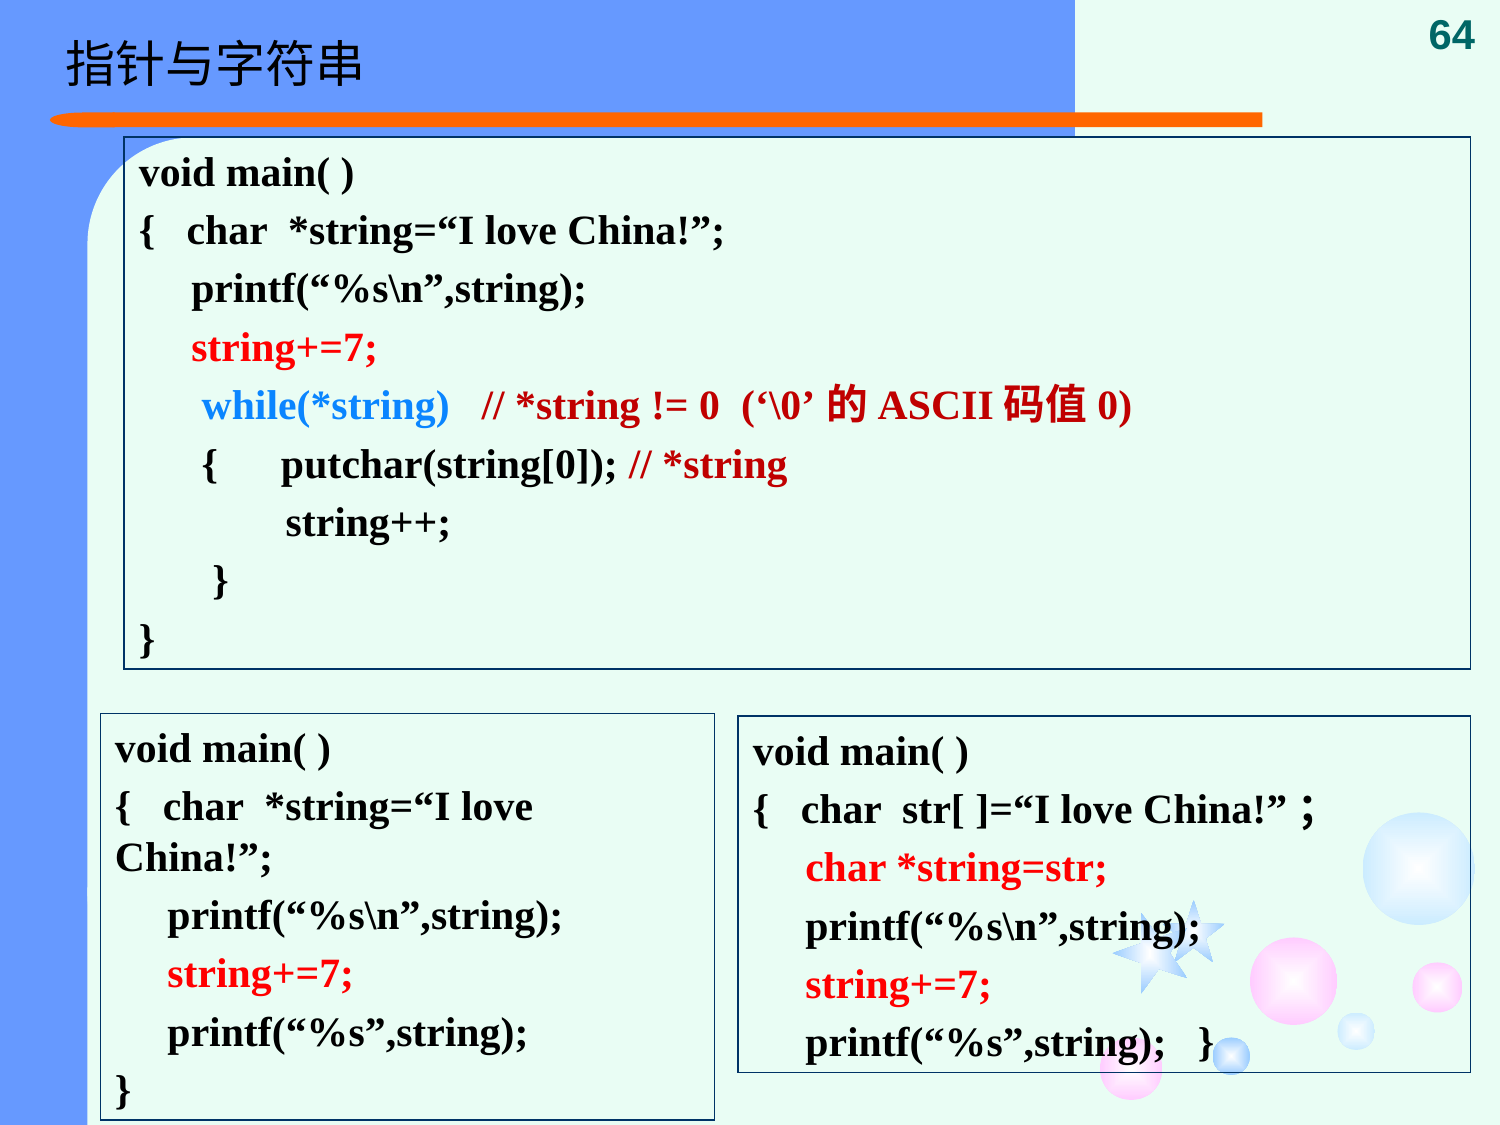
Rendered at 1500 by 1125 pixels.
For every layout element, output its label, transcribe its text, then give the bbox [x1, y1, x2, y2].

text_box void main( ) { char *string=“I love China!”; printf(“%s\n”,string); string+=7; while(*string) // *string != 0 (‘\0’的ASCII码值0) { putchar(string[0]); // *string string++; } } [123, 137, 1471, 669]
text_box void main( ) { char str[ ]=“I love China!”； char *string=str; printf(“%s\n”,string); string+=7; printf(“%s”,string); } [738, 716, 1471, 1073]
text_box 64 [1403, 0, 1500, 66]
text_box void main( ) { char *string=“I love China!”; printf(“%s\n”,string); string+=7; printf(“%s”,string); } [100, 713, 715, 1120]
title 指针与字符串 [50, 0, 1313, 125]
